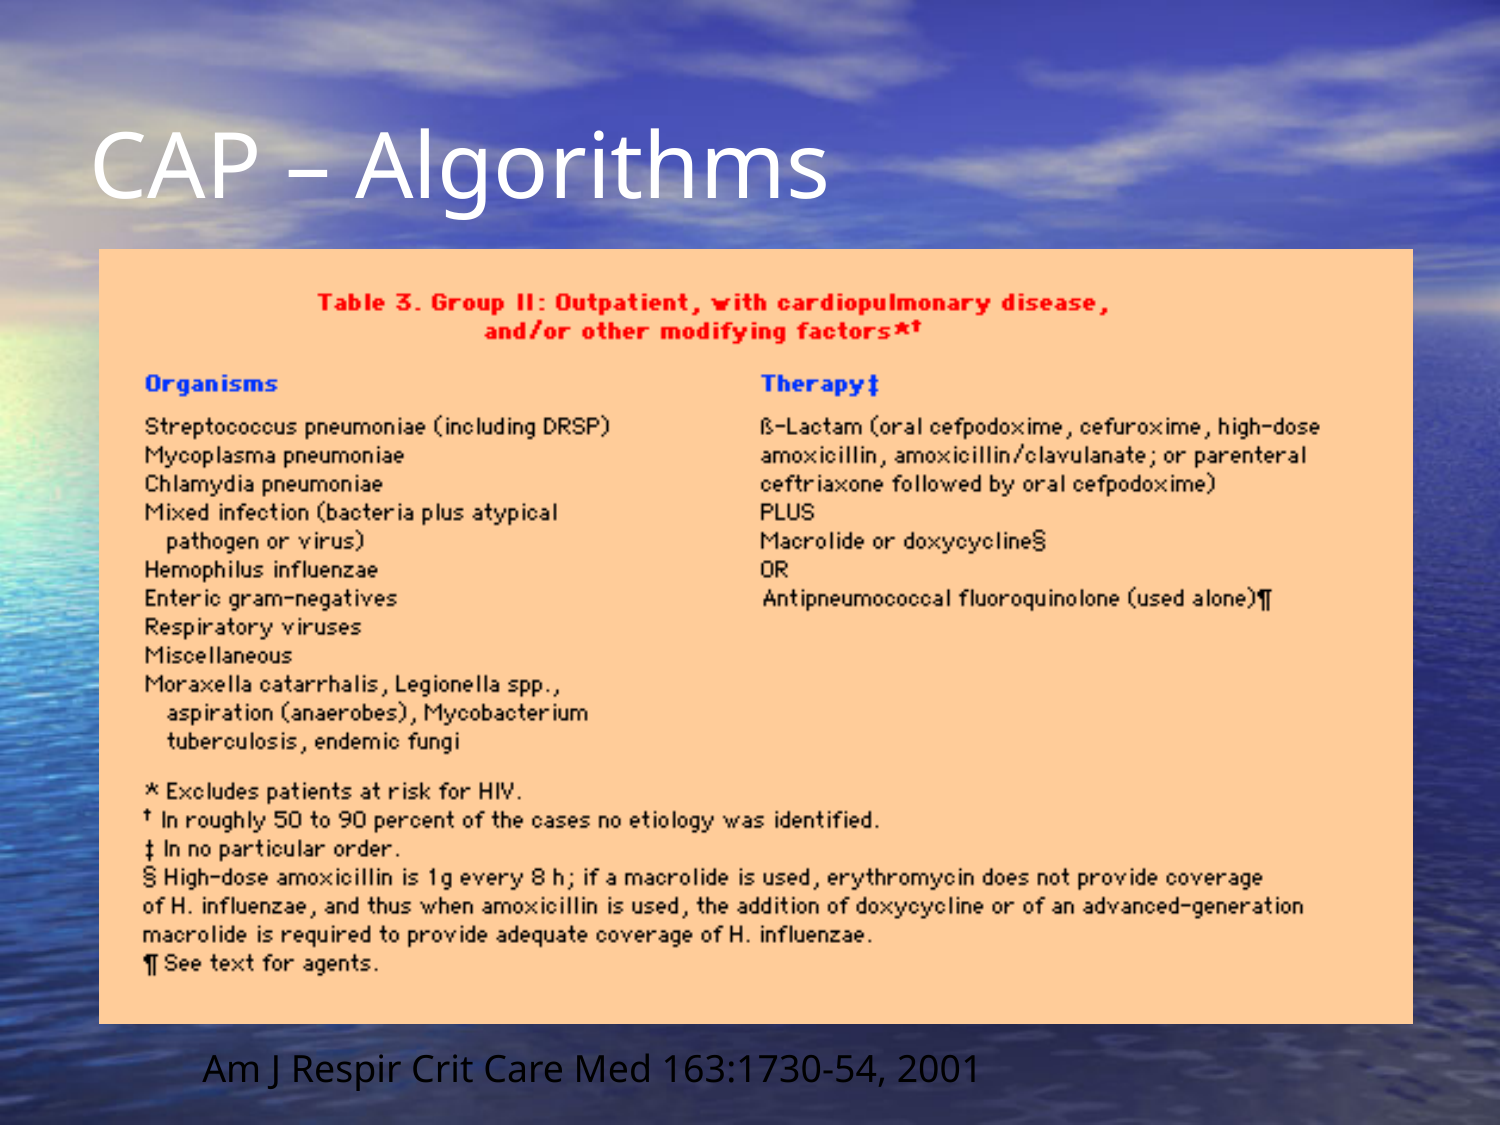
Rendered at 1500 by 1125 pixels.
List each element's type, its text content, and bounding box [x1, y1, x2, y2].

title CAP – Algorithms [75, 47, 1425, 275]
picture [0, 0, 1500, 1125]
text_box Am J Respir Crit Care Med 163:1730-54, 2001 [187, 1037, 1313, 1098]
